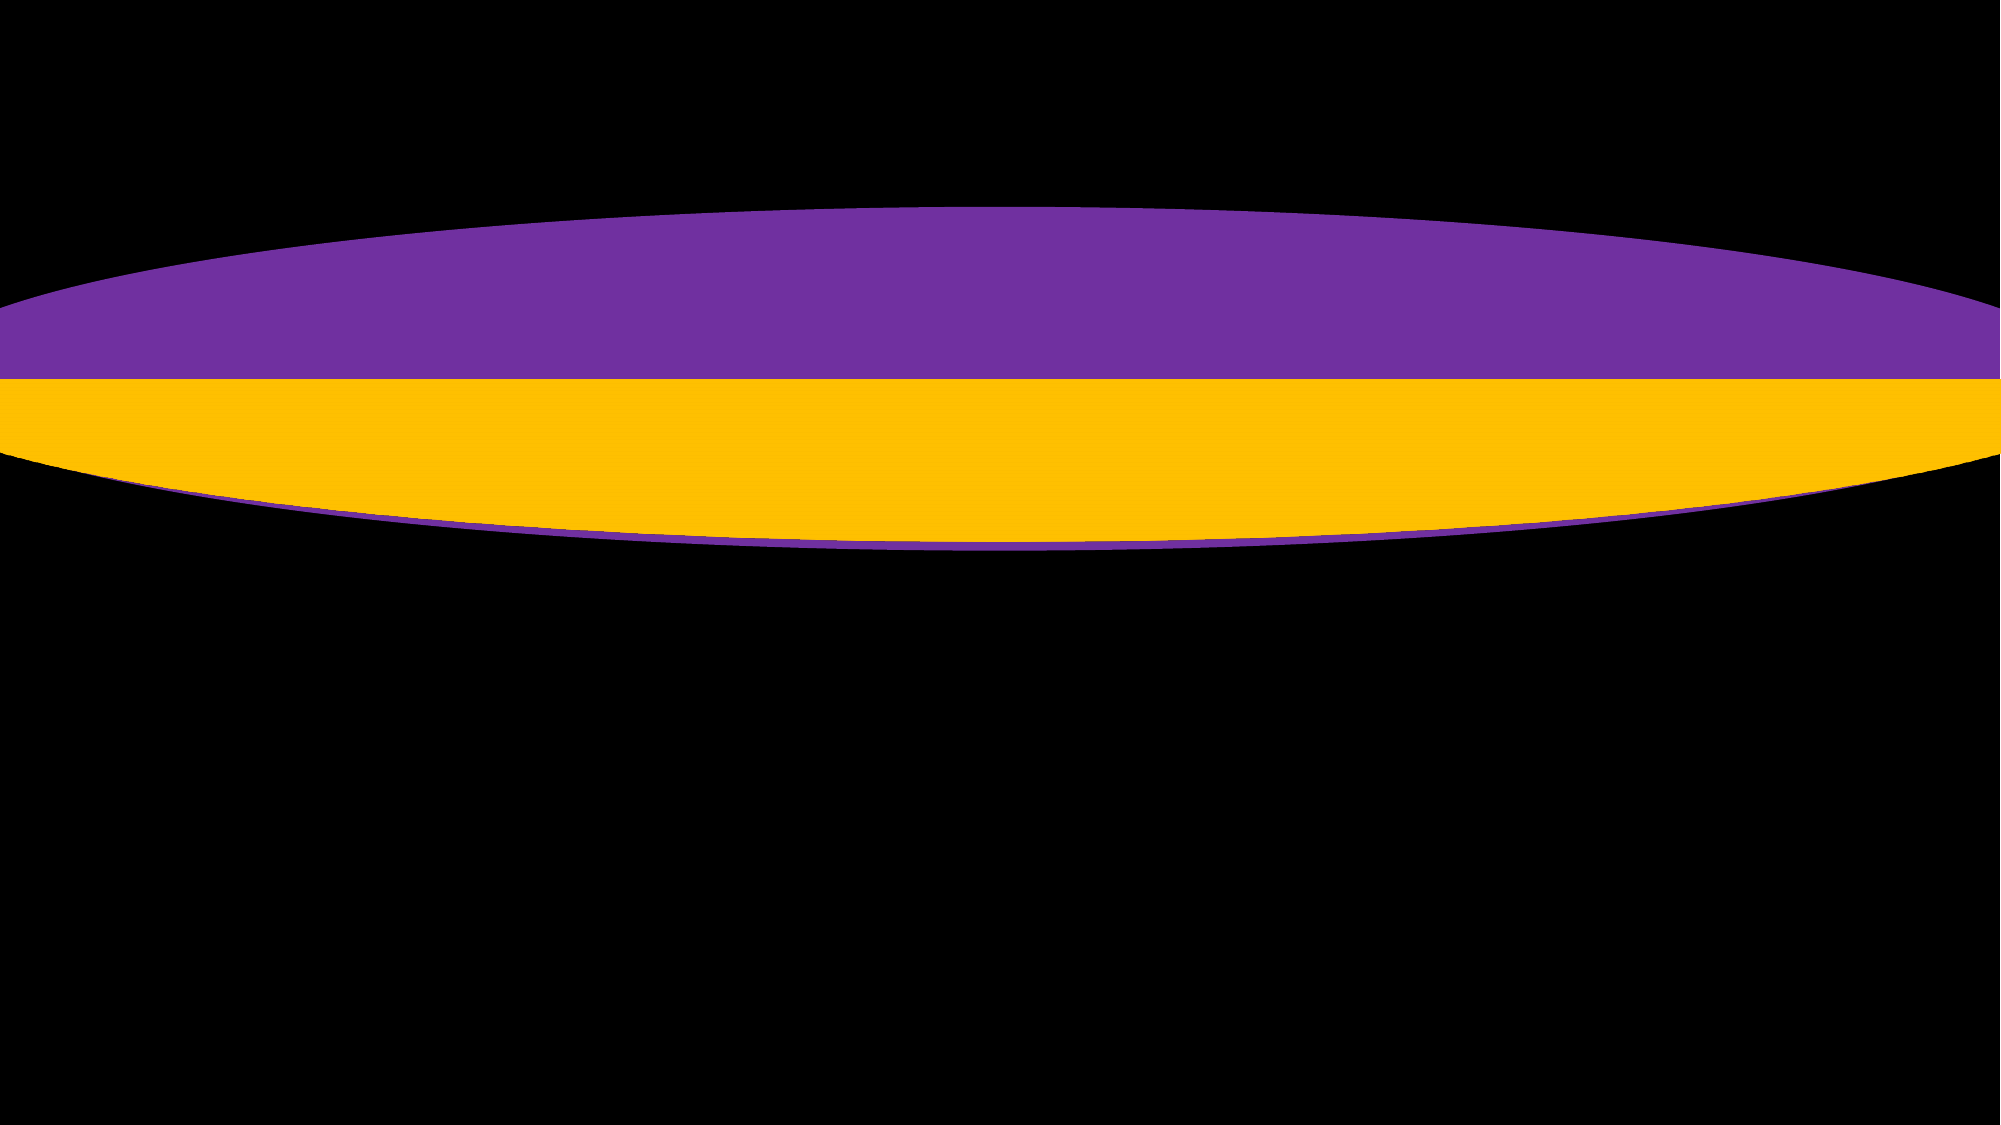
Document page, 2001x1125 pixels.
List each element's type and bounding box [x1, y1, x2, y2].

picture [0, 379, 2001, 542]
text_box [0, 206, 2000, 379]
text_box [655, 542, 1344, 551]
